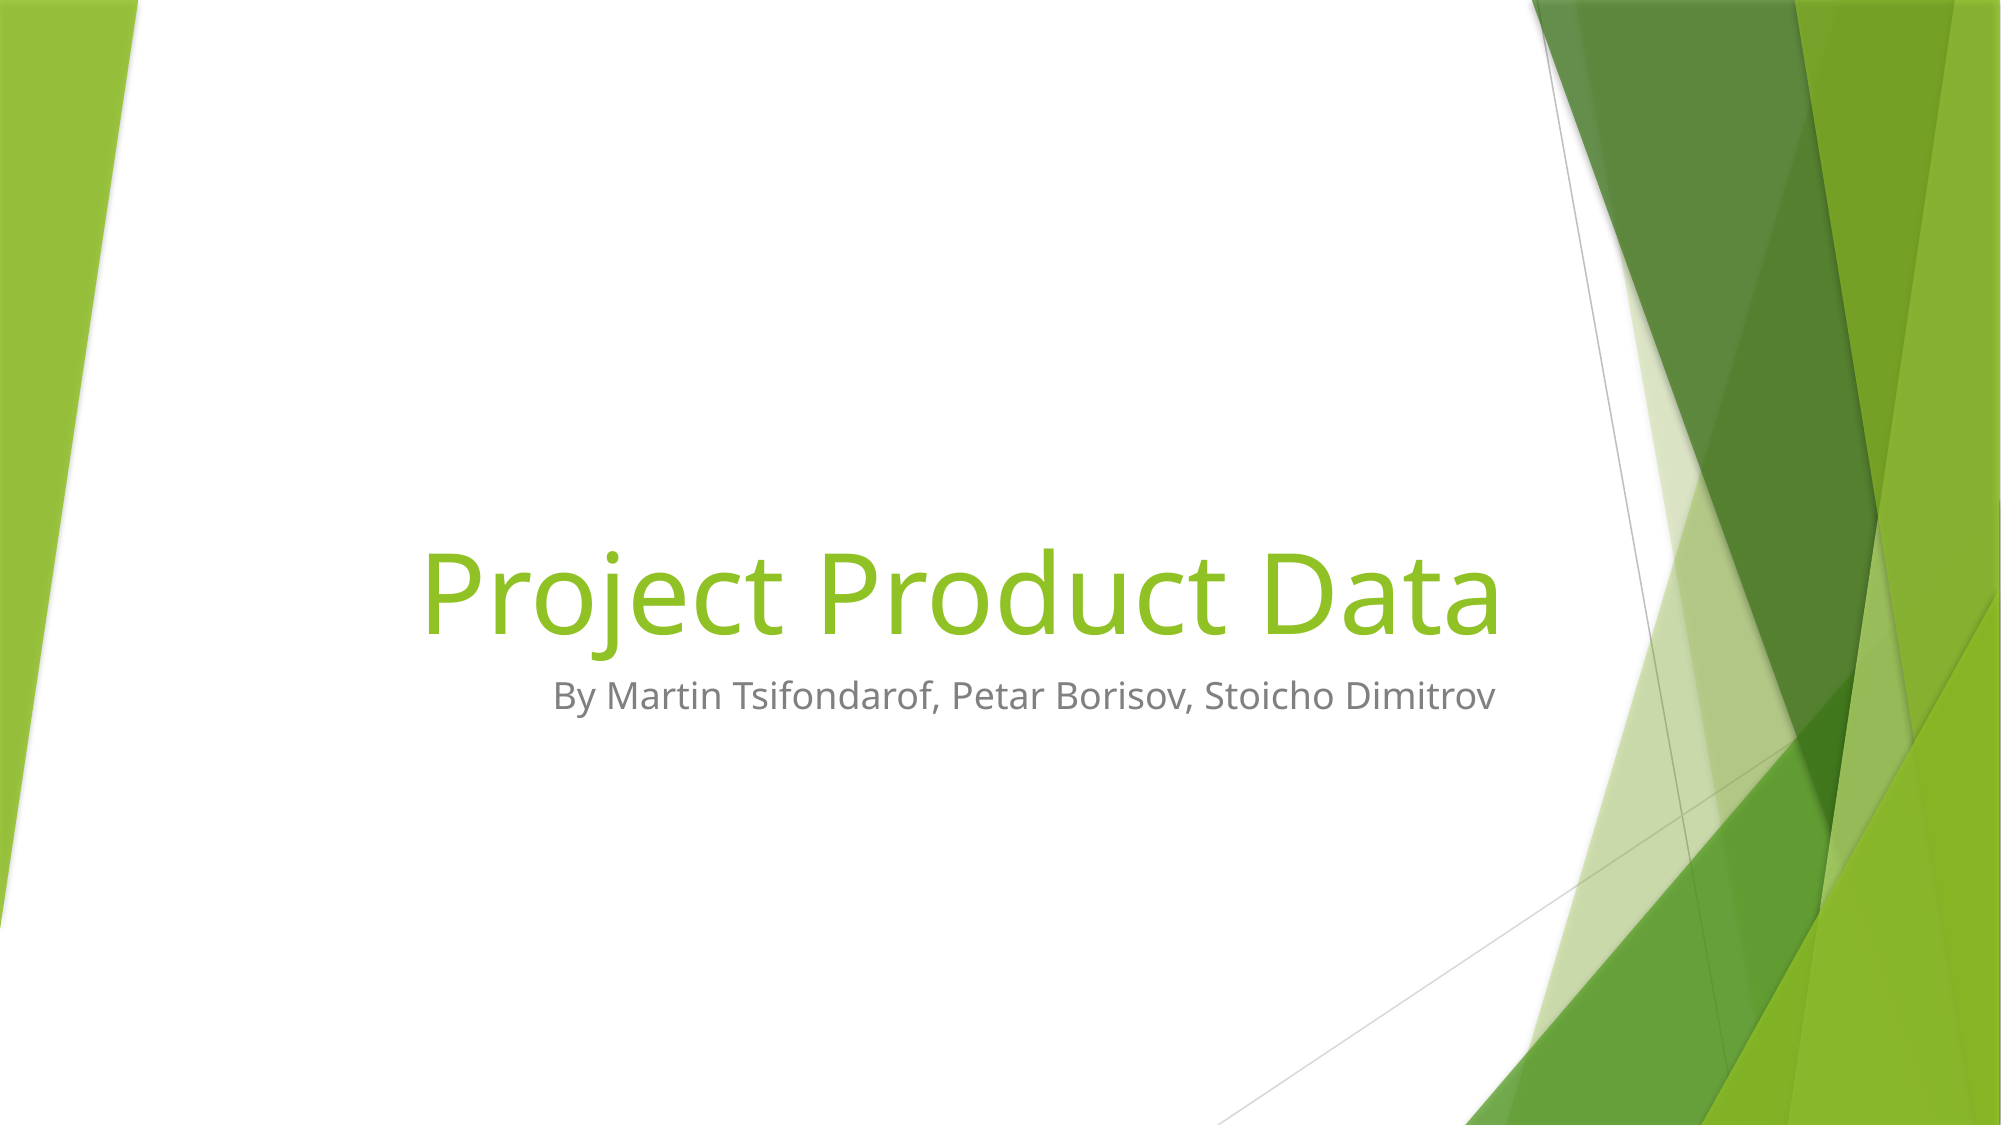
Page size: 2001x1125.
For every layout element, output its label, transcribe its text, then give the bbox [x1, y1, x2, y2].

title Project Product Data [247, 394, 1522, 664]
subtitle By Martin Tsifondarof, Petar Borisov, Stoicho Dimitrov [247, 664, 1522, 845]
